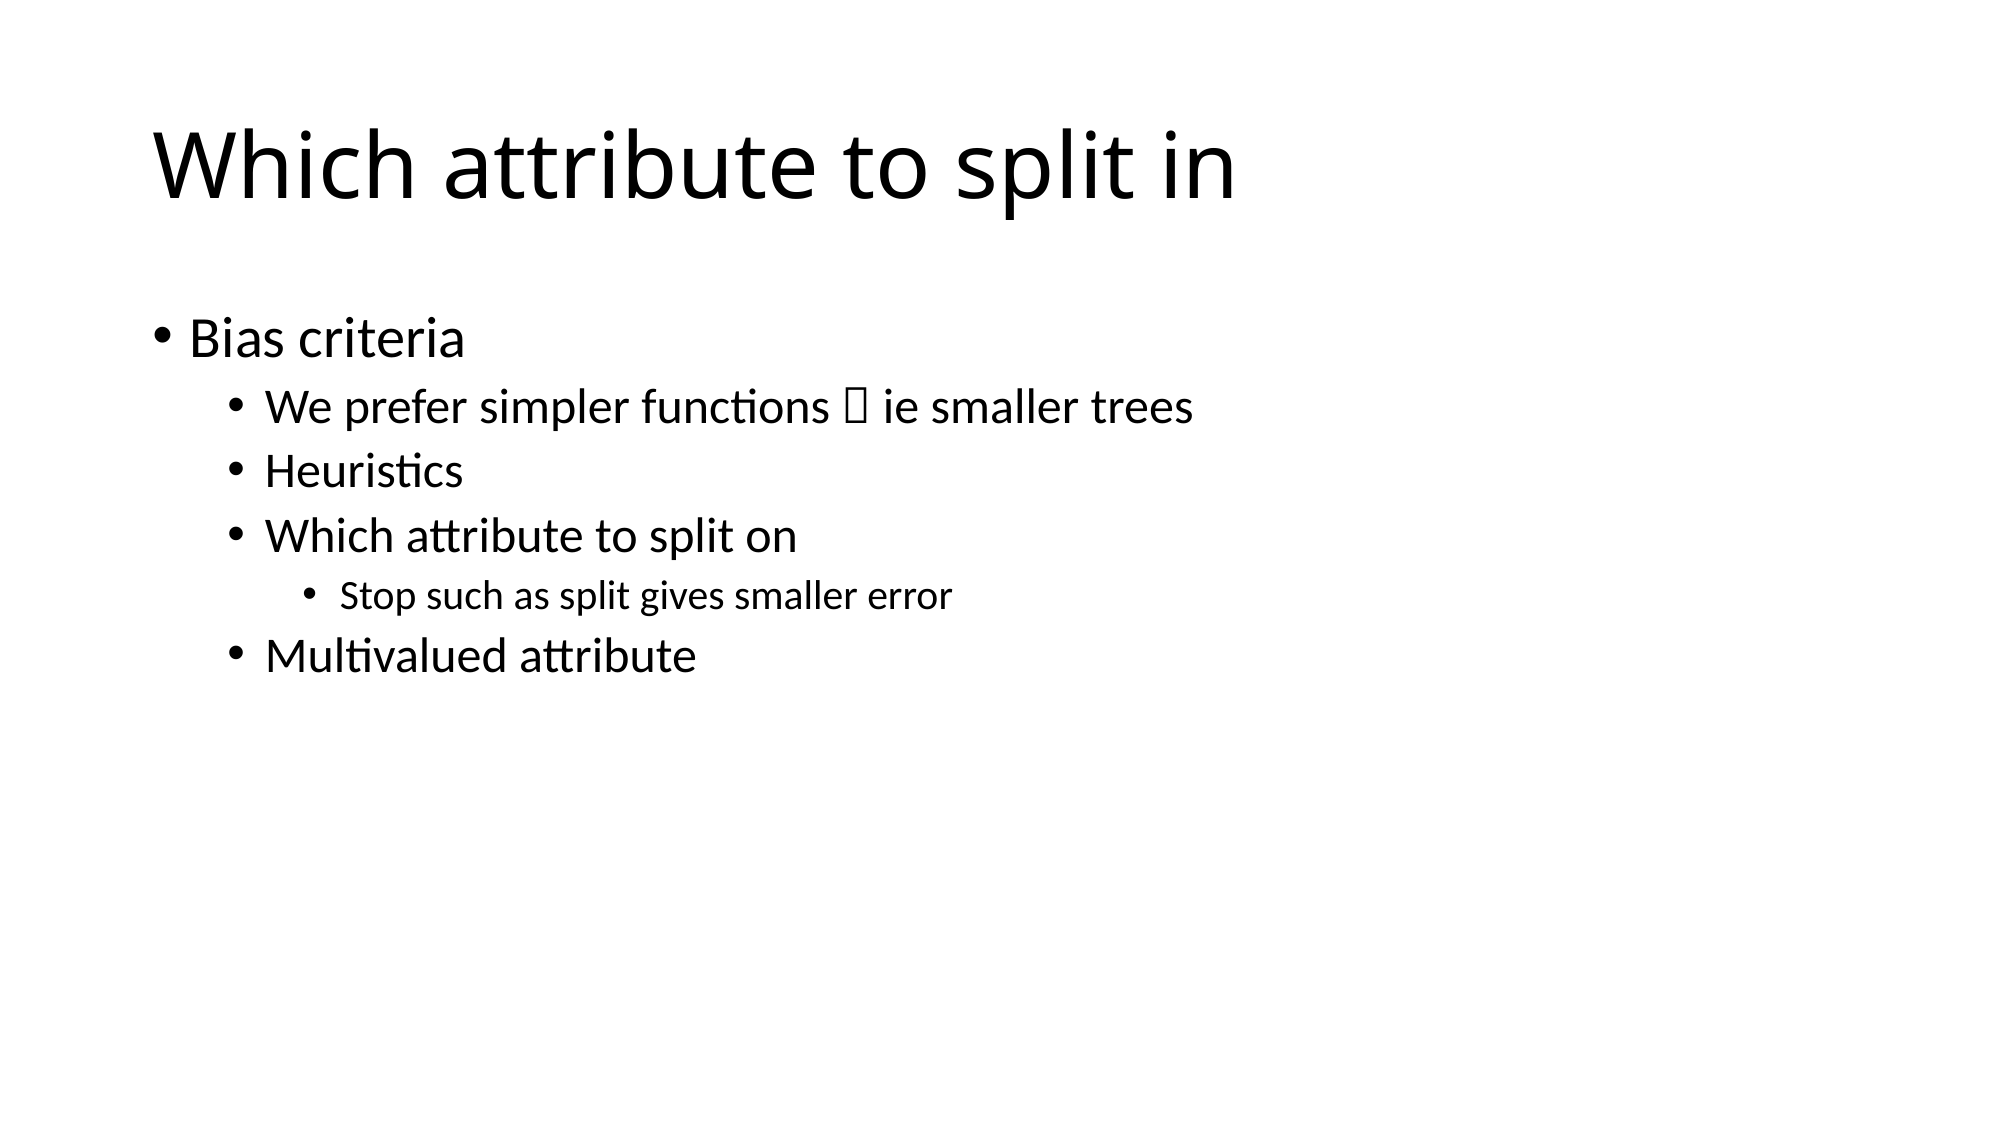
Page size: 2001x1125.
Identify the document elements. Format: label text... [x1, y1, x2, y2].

list Bias criteria We prefer simpler functions  ie smaller trees Heuristics Which attribute to split on Stop such as split gives smaller error Multivalued attribute [137, 299, 1863, 1014]
title Which attribute to split in [137, 59, 1863, 278]
